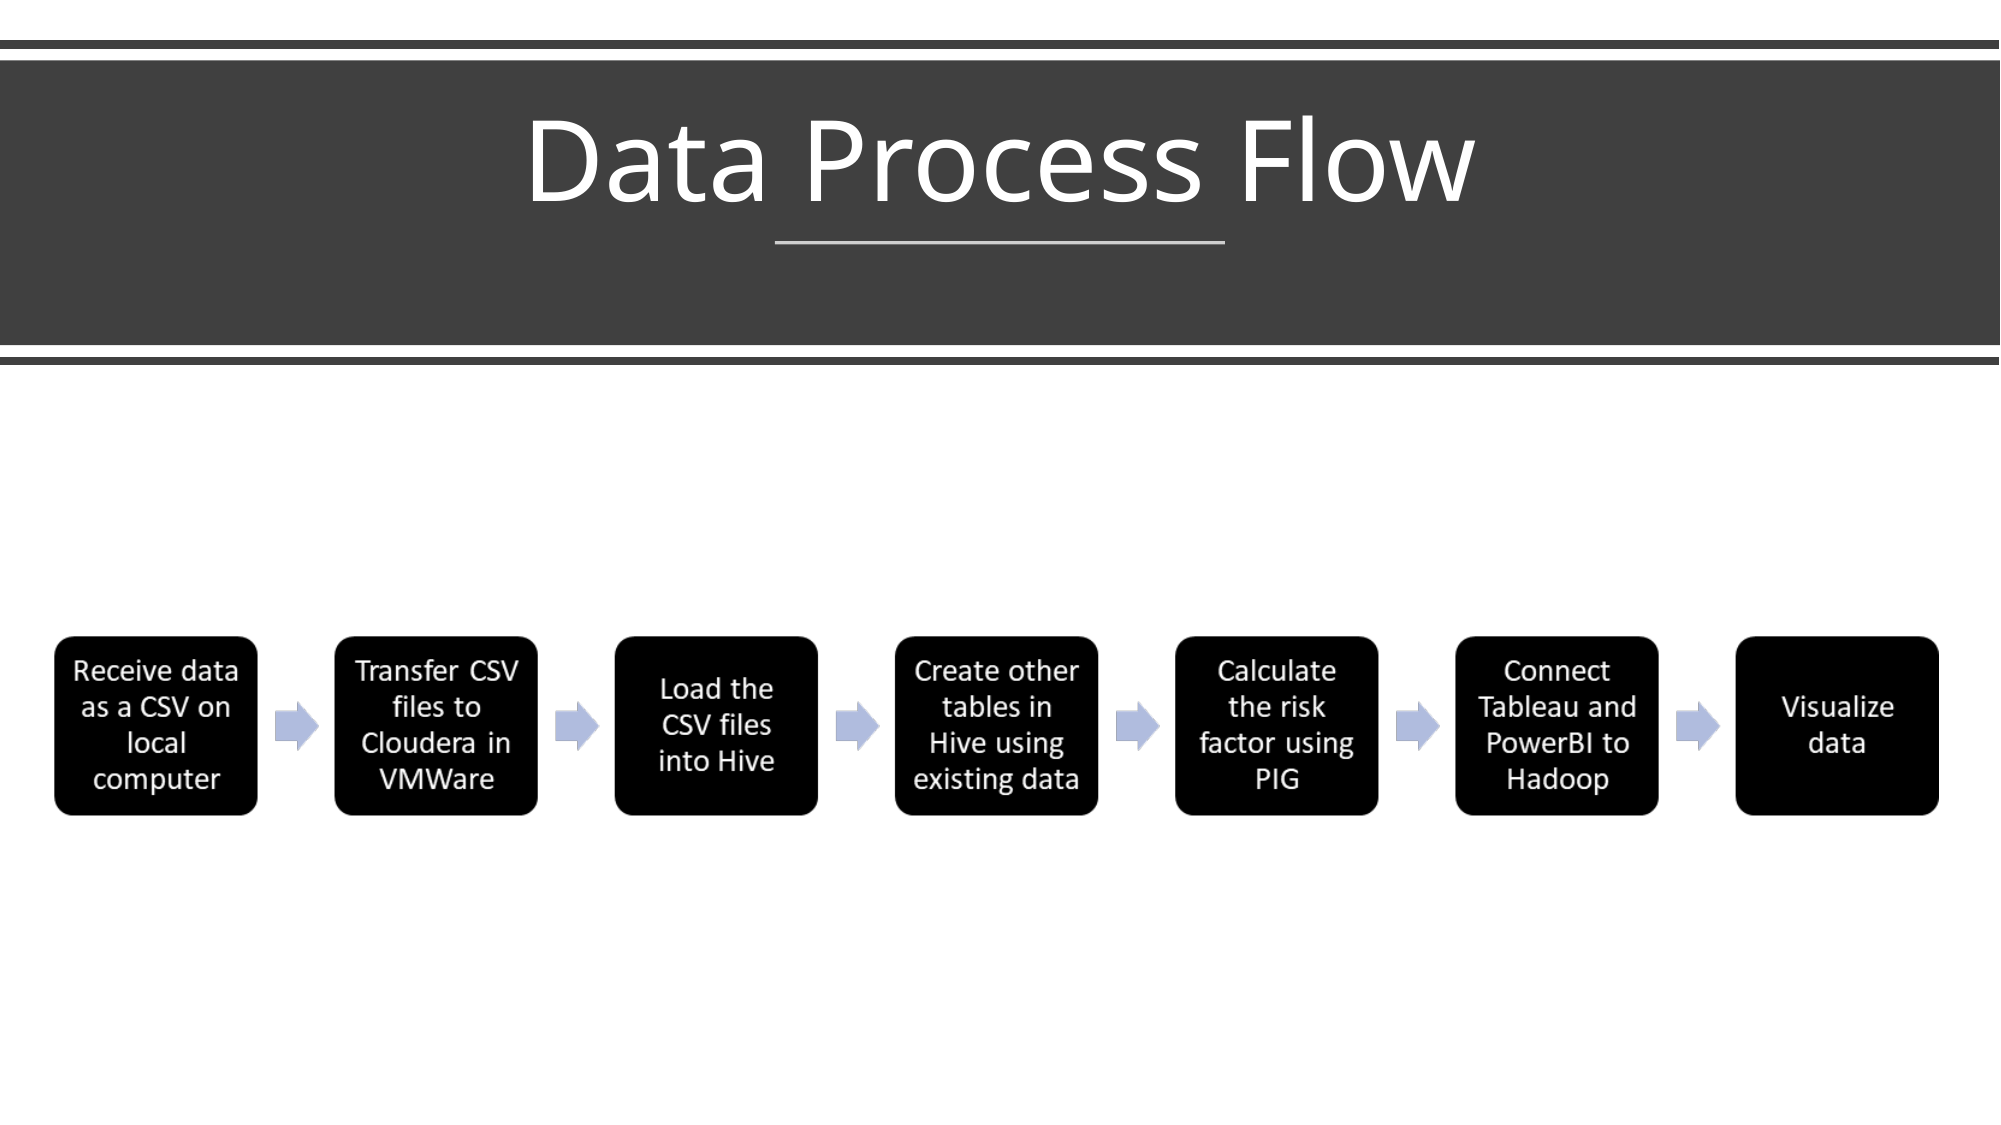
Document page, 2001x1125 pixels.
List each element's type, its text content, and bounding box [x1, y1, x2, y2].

picture [52, 628, 1939, 825]
title Data Process Flow [86, 80, 1914, 233]
text_box [0, 59, 2000, 346]
